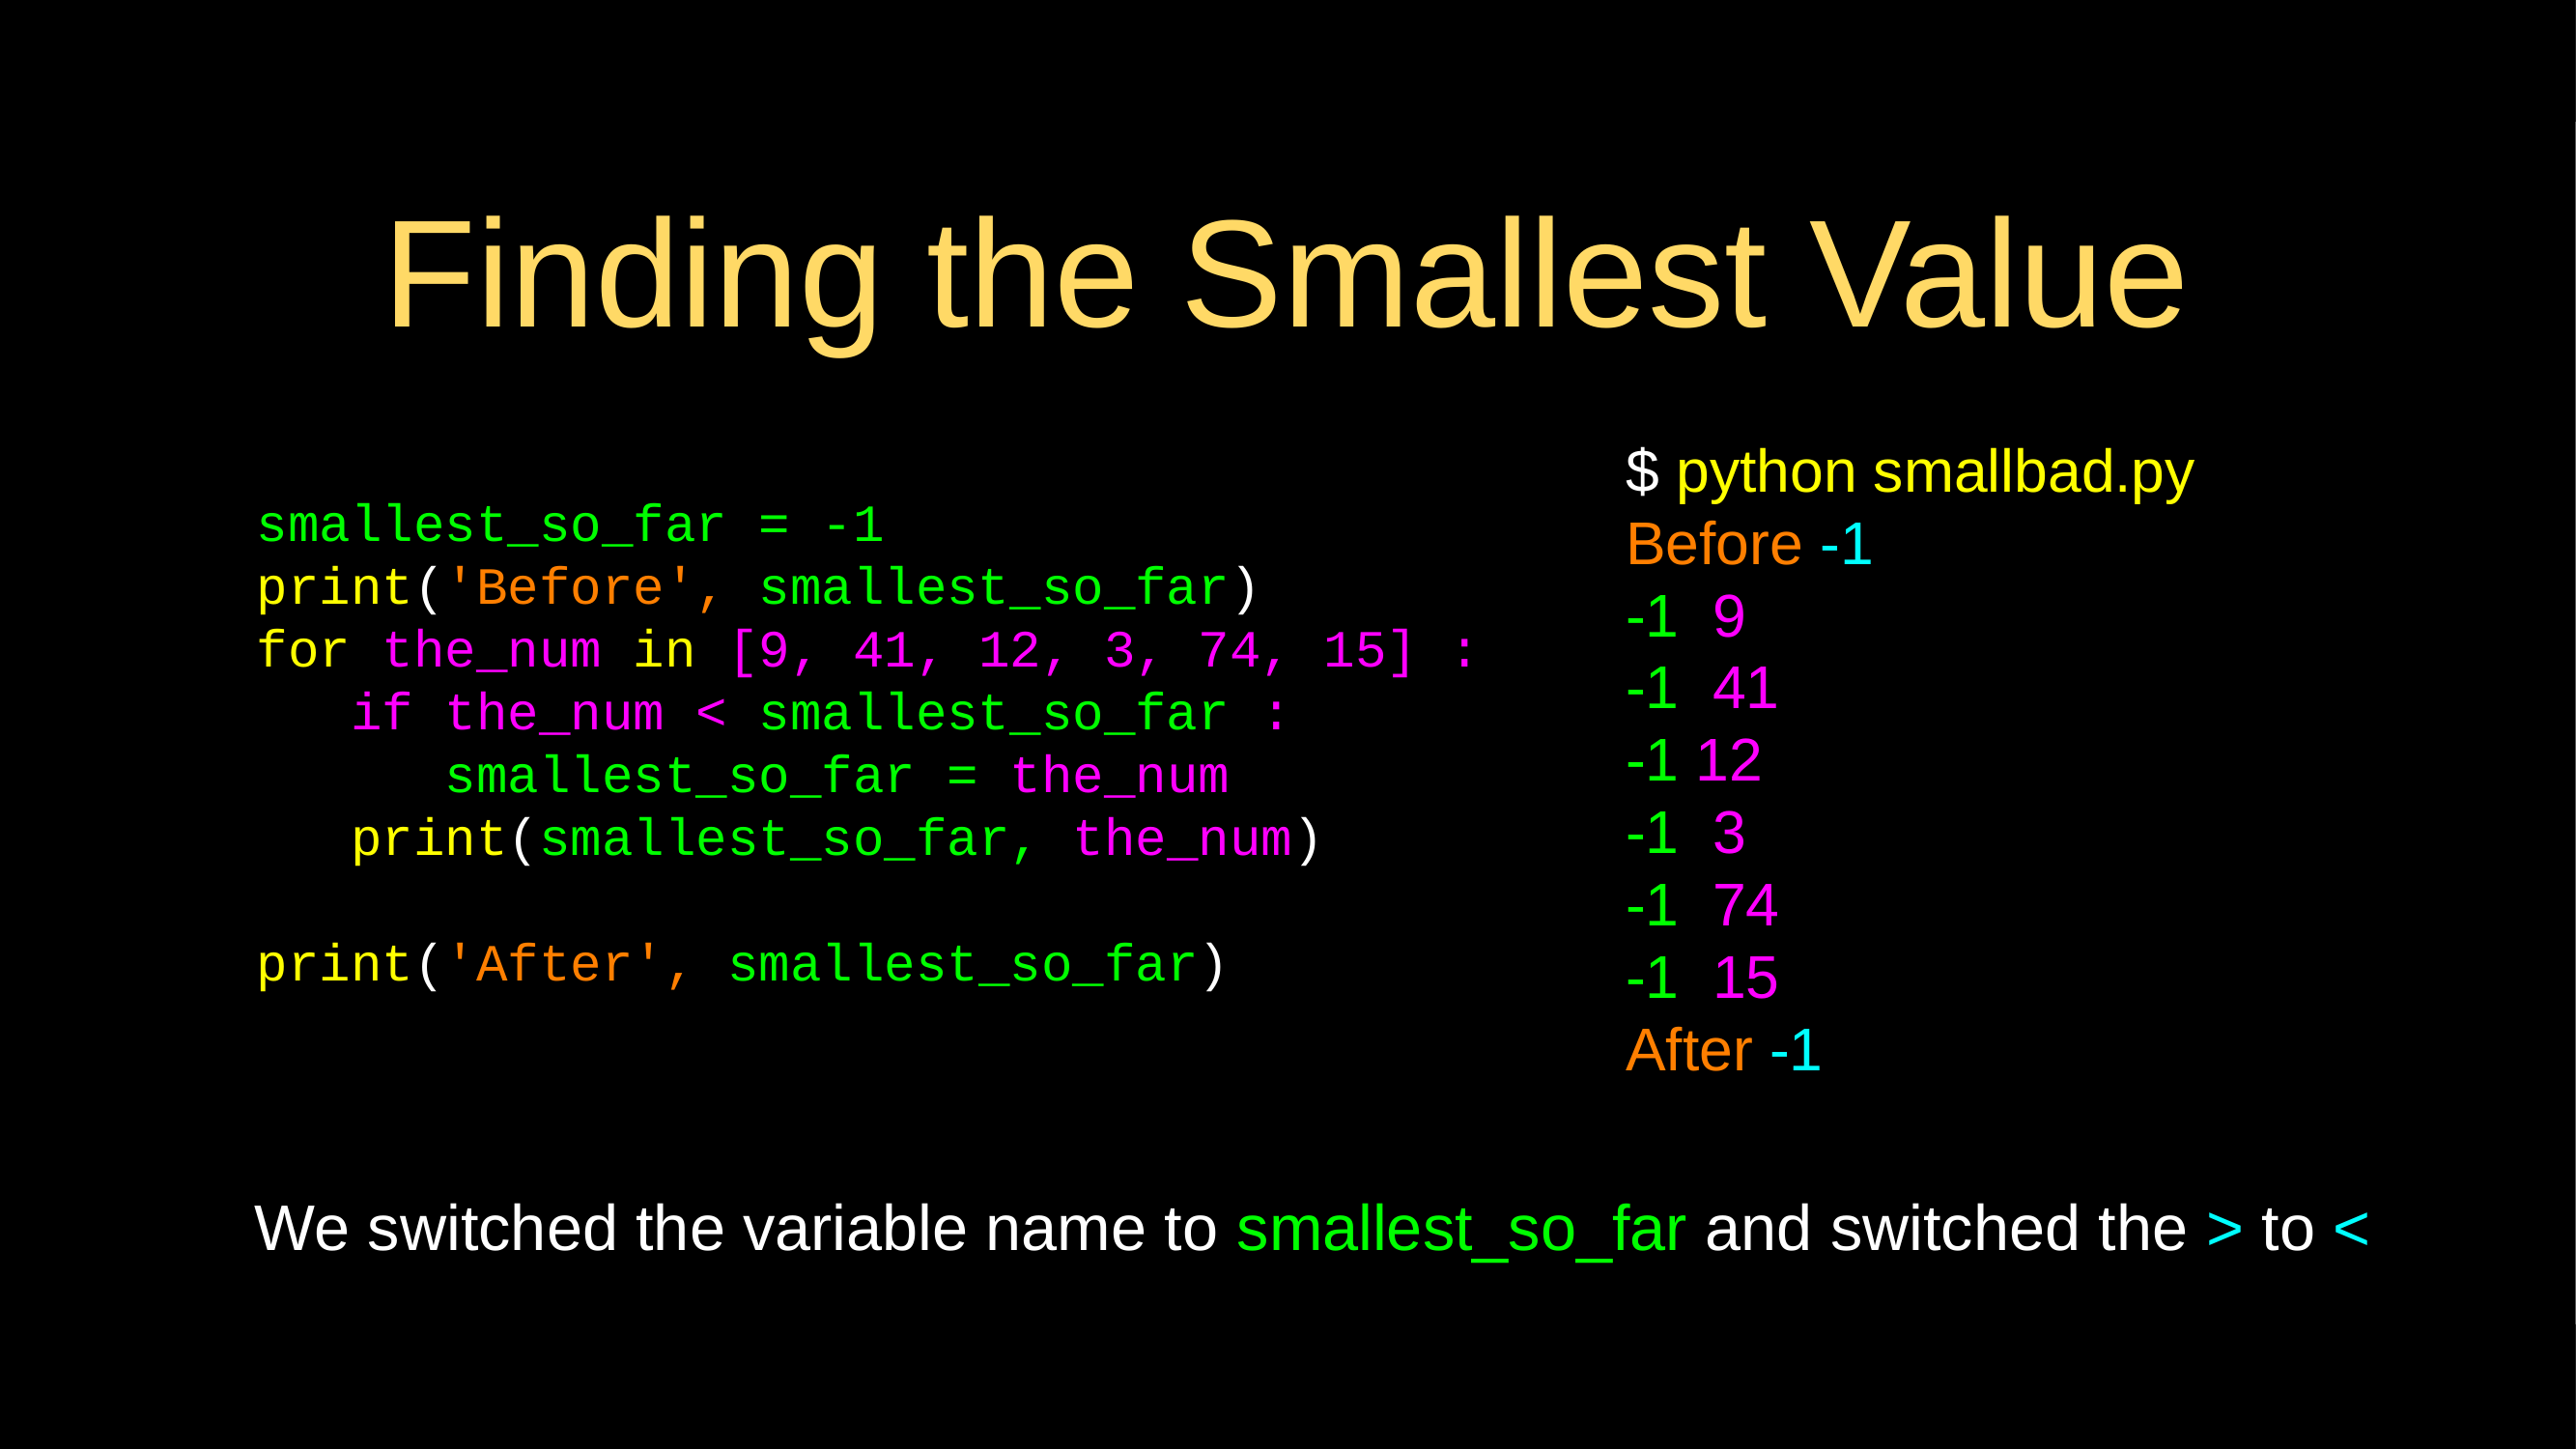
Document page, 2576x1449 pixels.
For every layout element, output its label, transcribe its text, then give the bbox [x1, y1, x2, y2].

text_box $ python smallbad.py Before -1 -1 9 -1 41 -1 12 -1 3 -1 74 -1 15 After -1 [1626, 362, 2295, 1152]
title Finding the Smallest Value [183, 129, 2391, 403]
text_box smallest_so_far = -1 print('Before', smallest_so_far) for the_num in [9, 41, 12, 3, 74, 15] : if the_num < smallest_so_far : smallest_so_far = the_num print(smallest_so_far, the_num) print('After', smallest_so_far) [256, 476, 1524, 1004]
text_box We switched the variable name to smallest_so_far and switched the > to < [143, 1140, 2482, 1297]
